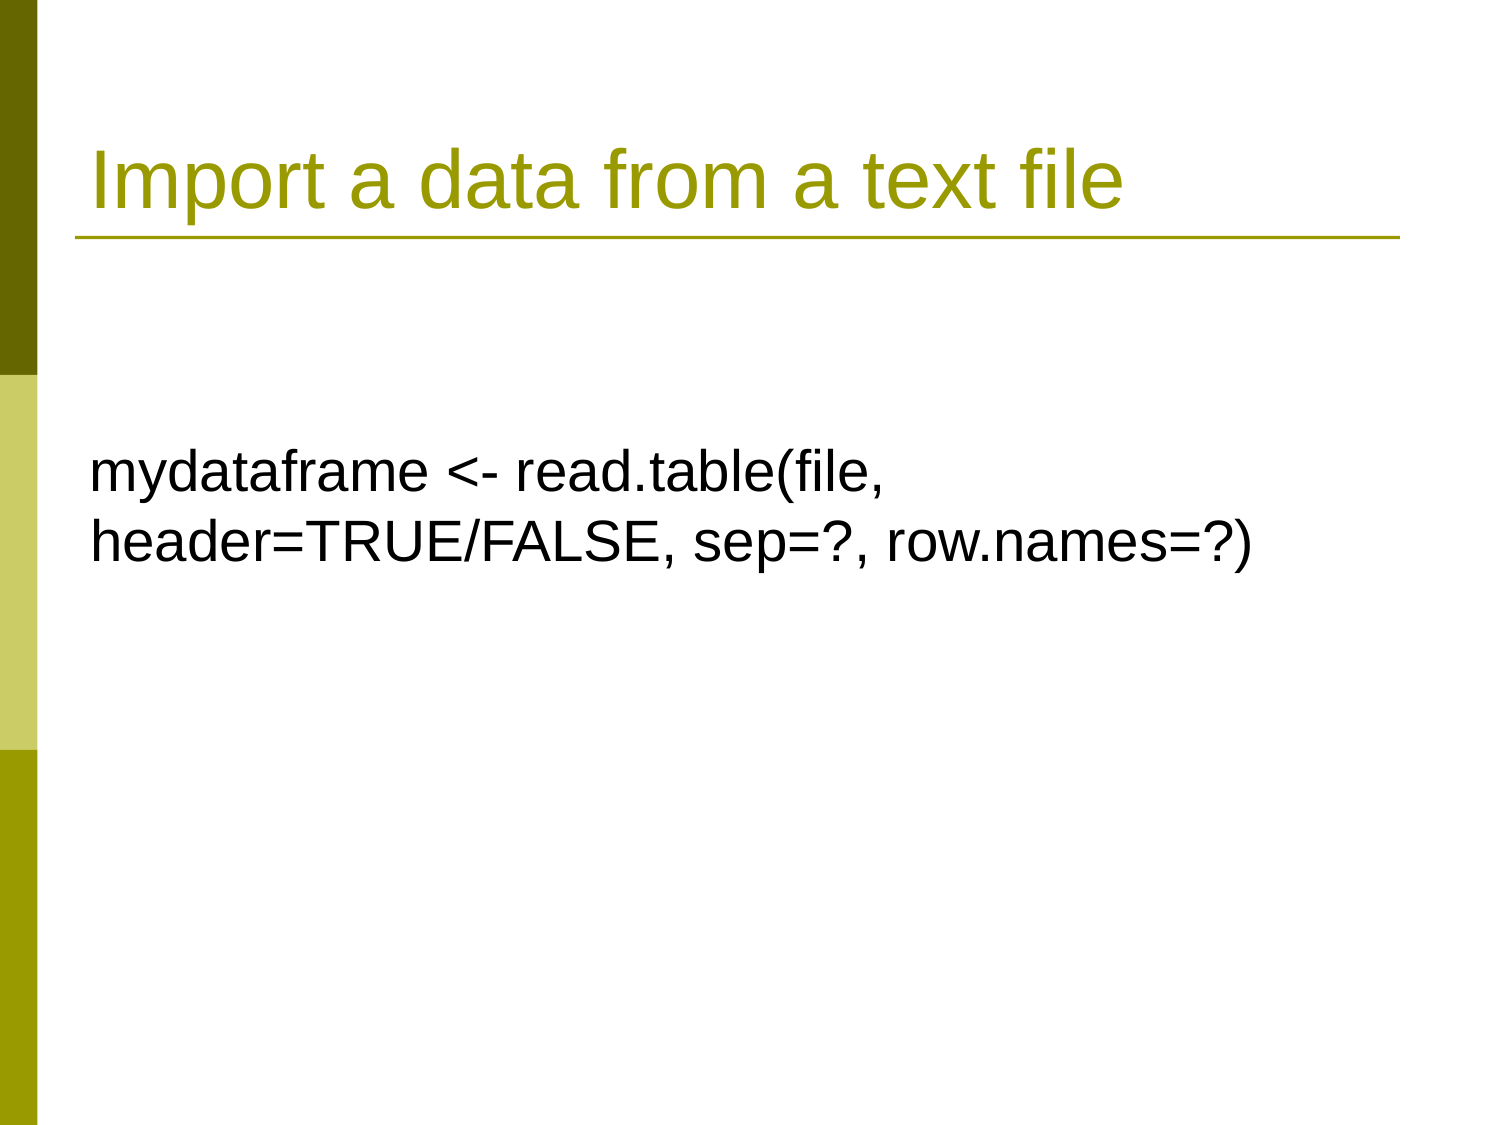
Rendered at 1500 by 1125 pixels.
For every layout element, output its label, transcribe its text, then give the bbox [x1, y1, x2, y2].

list mydataframe <- read.table(file, header=TRUE/FALSE, sep=?, row.names=?) [74, 262, 1426, 1006]
title Import a data from a text file [74, 45, 1426, 233]
